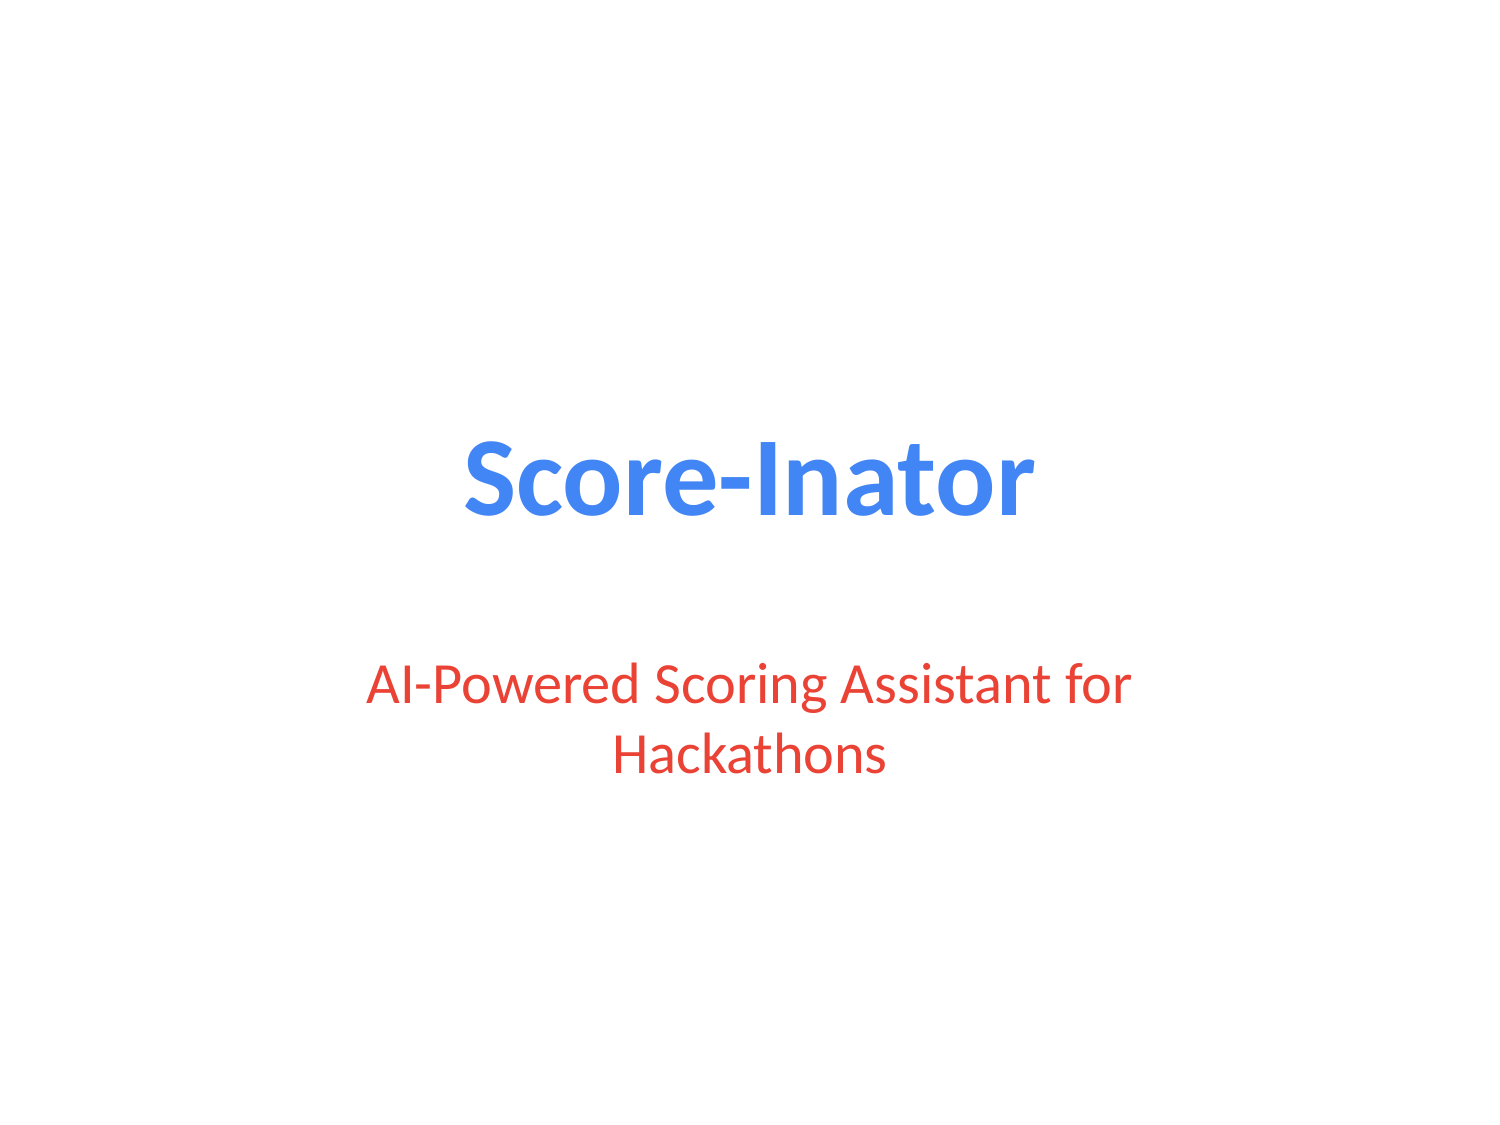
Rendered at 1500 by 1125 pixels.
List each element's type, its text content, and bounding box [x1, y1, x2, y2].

subtitle AI-Powered Scoring Assistant for Hackathons [225, 637, 1275, 925]
title Score-Inator [112, 349, 1388, 591]
